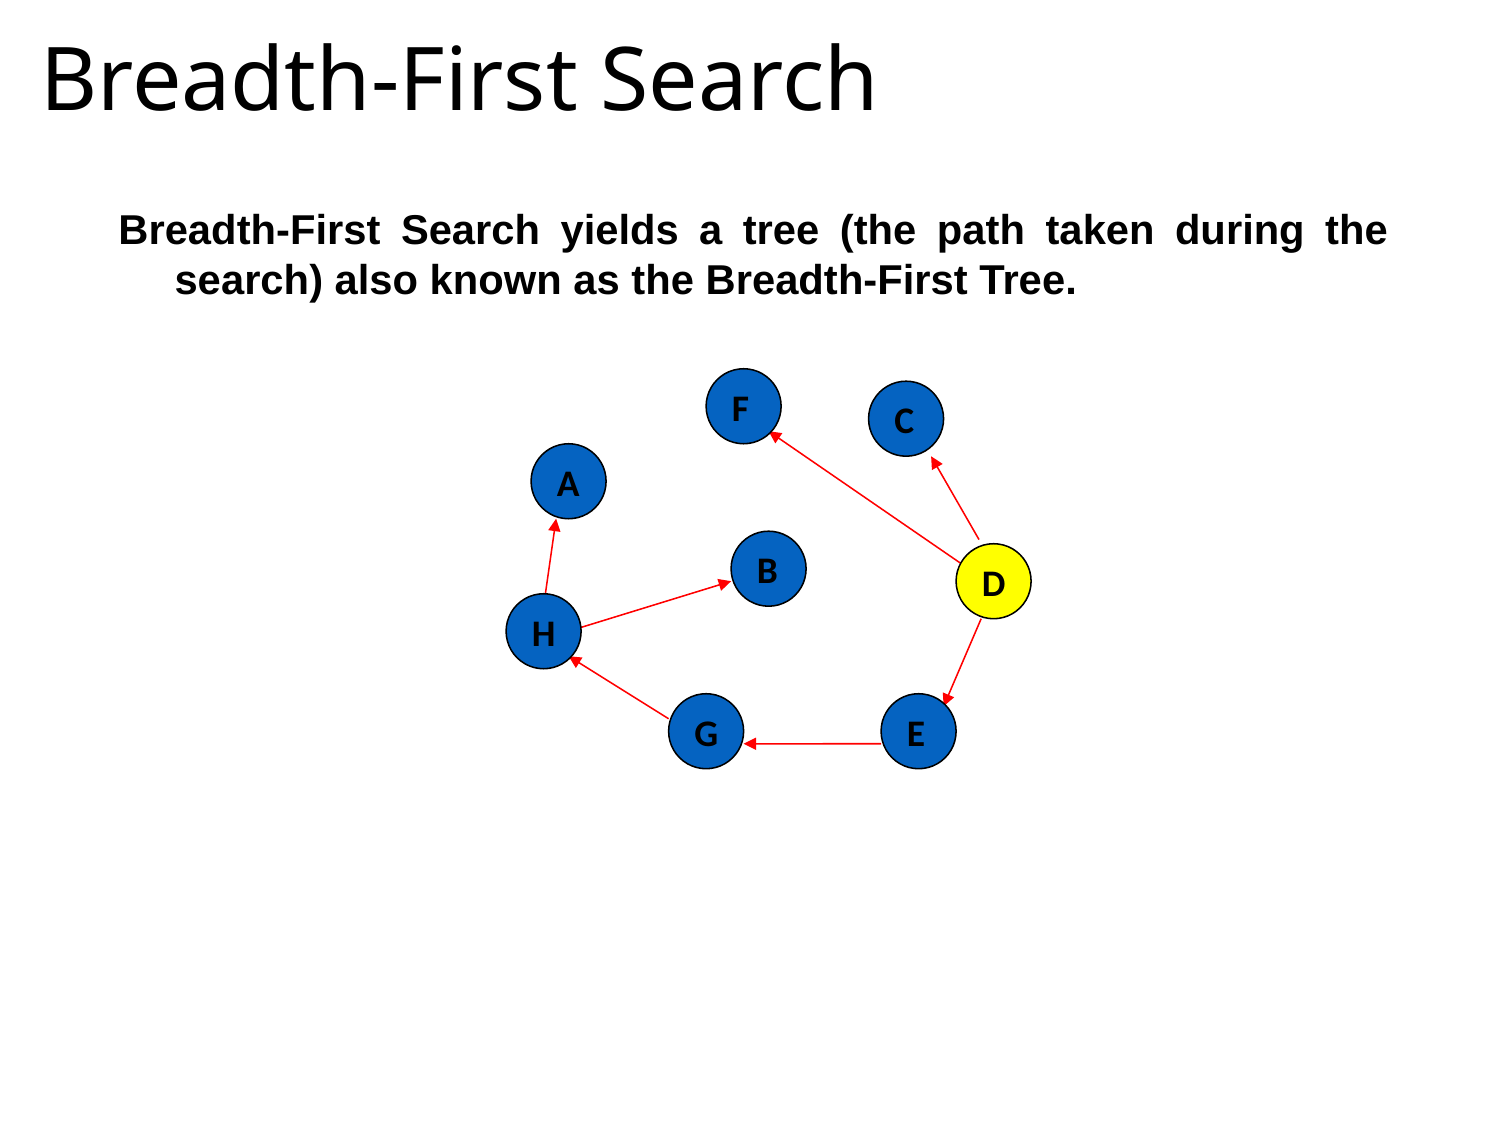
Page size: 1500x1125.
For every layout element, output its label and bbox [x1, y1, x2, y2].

title [25, 26, 1469, 138]
text_box [506, 443, 807, 719]
text_box [668, 693, 744, 769]
text_box [706, 368, 1032, 769]
text_box [868, 381, 944, 457]
text_box [103, 195, 1404, 310]
text_box [931, 456, 980, 540]
